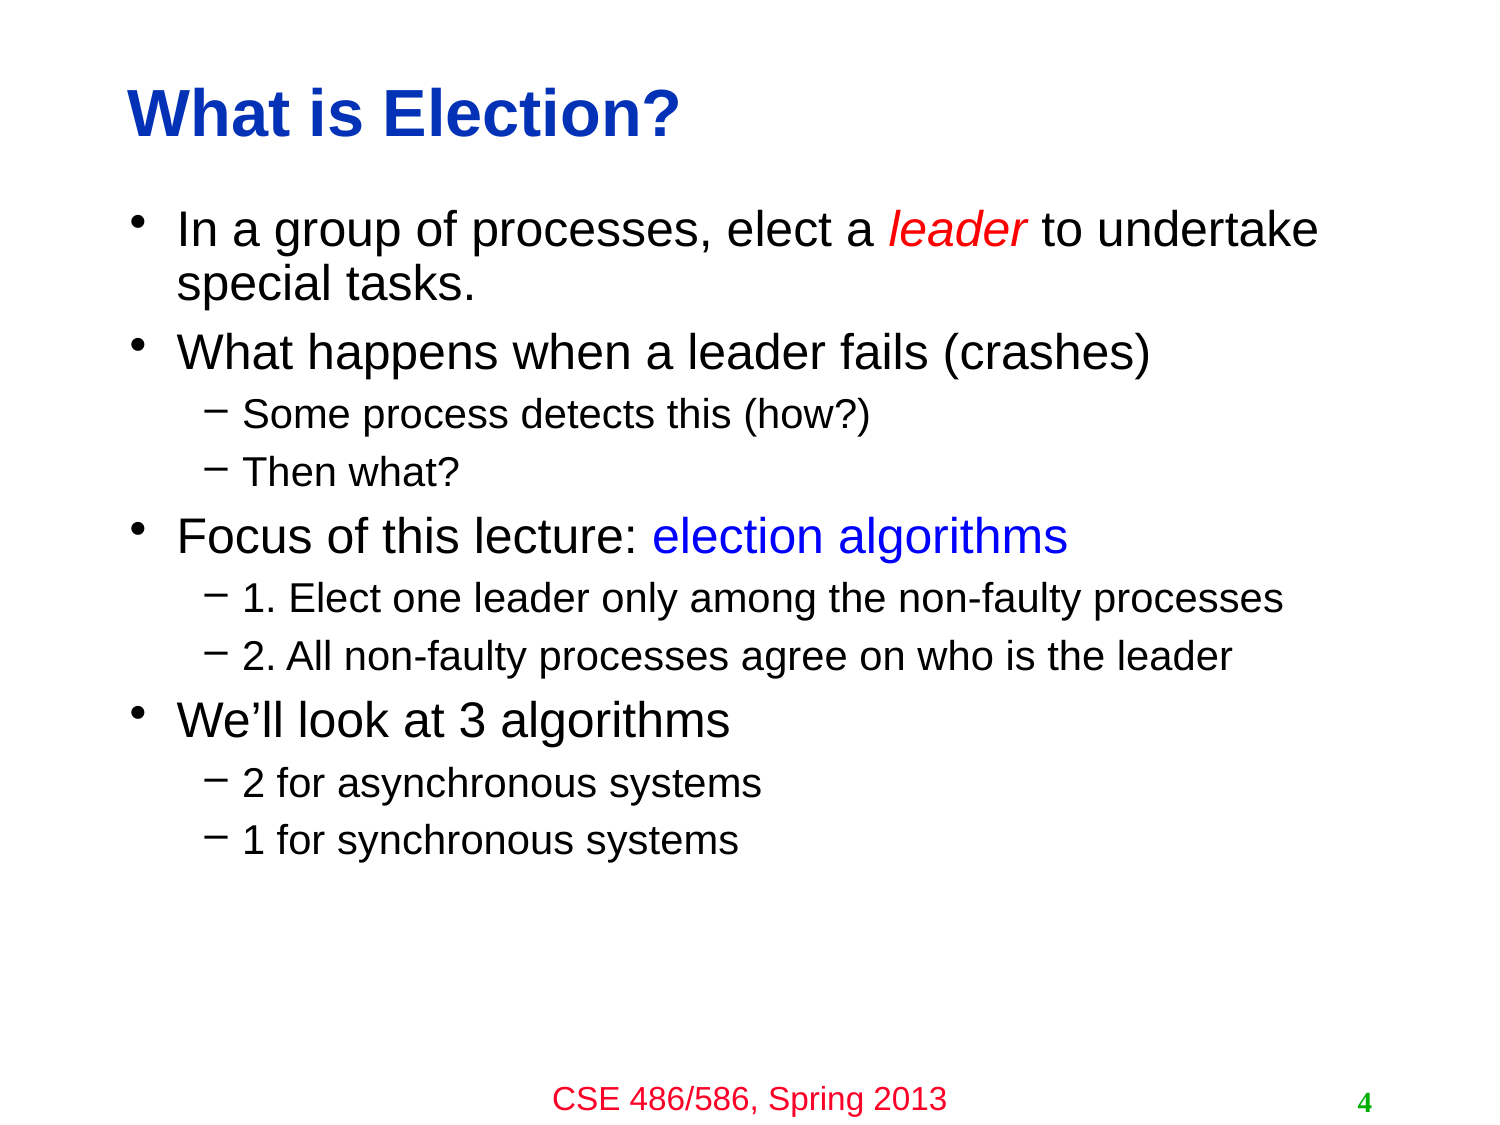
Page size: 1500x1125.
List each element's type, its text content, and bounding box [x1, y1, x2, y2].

title What is Election? [112, 53, 1310, 176]
slide_number 4 [1074, 1076, 1388, 1125]
list In a group of processes, elect a leader to undertake special tasks. What happens when a leader fails (crashes) Some process detects this (how?) Then what? Focus of this lecture: election algorithms 1. Elect one leader only among the non-faulty processes 2. All non-faulty processes agree on who is the leader We’ll look at 3 algorithms 2 for asynchronous systems 1 for synchronous systems [114, 195, 1376, 1005]
